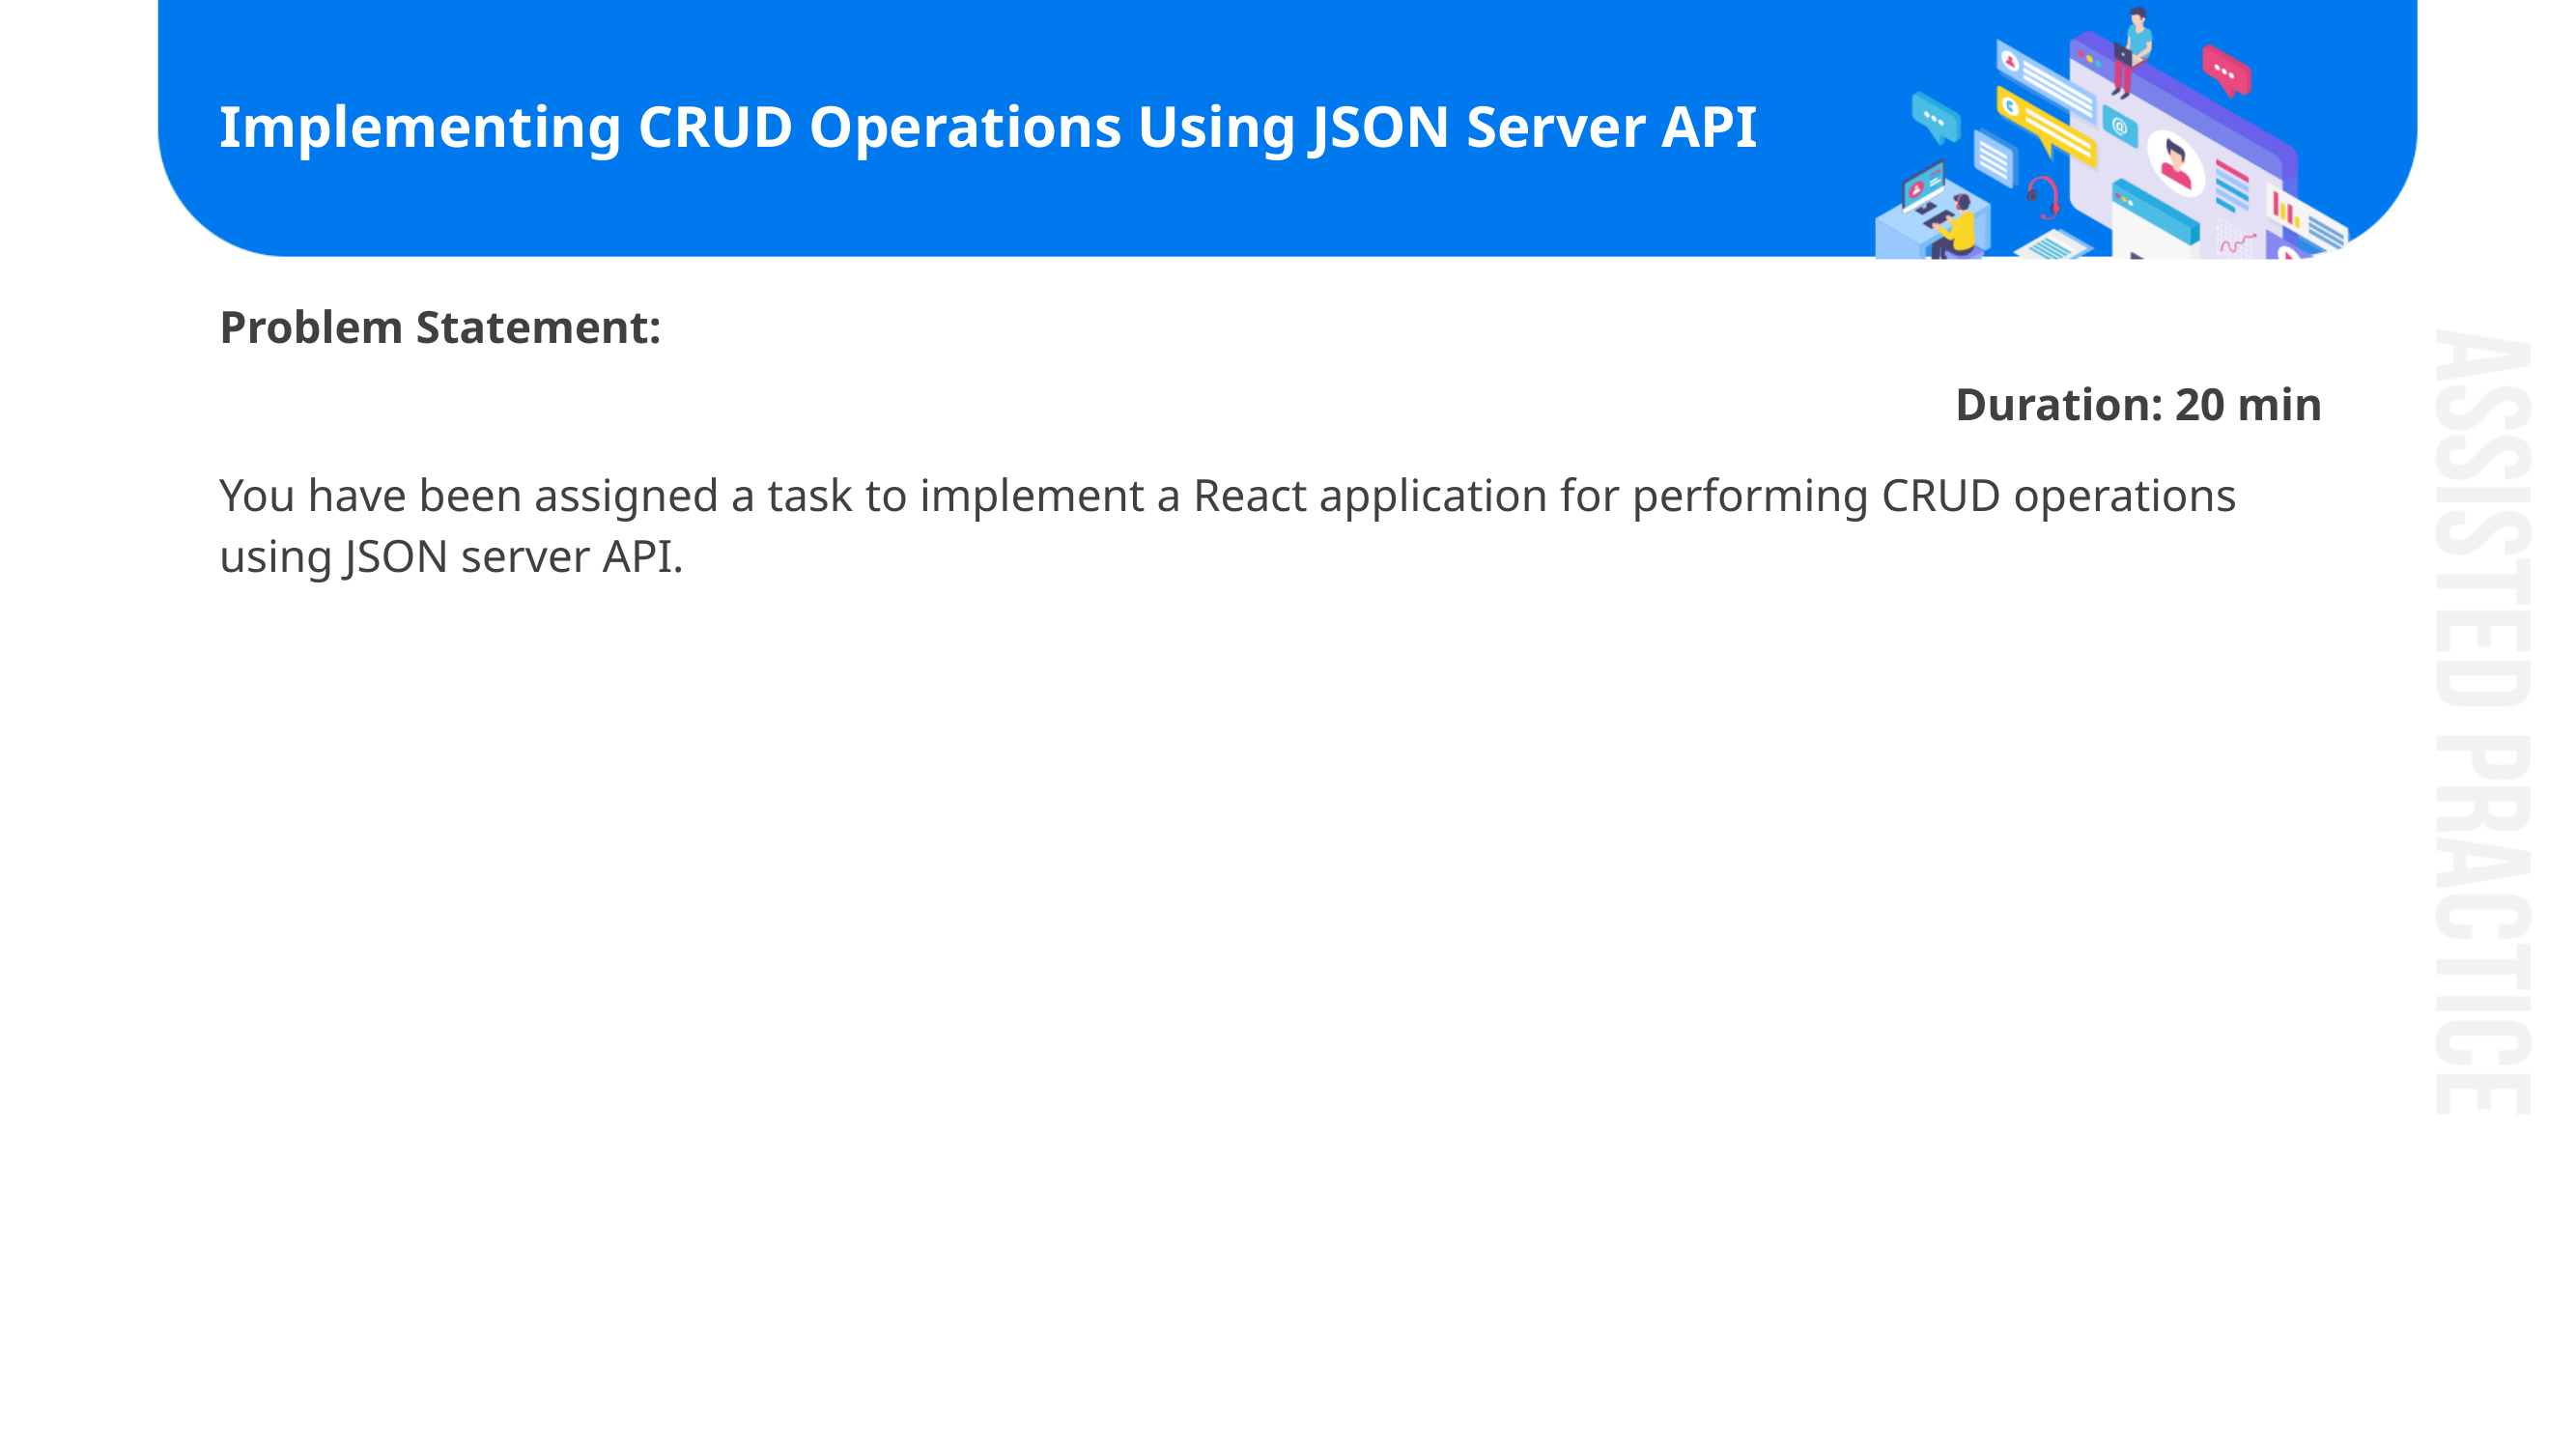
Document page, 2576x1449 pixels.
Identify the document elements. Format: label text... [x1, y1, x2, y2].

list You have been assigned a task to implement a React application for performing CRUD operations using JSON server API. [204, 452, 2375, 1307]
list Problem Statement:​ [204, 284, 2375, 414]
list Duration: 20 min [1903, 361, 2375, 434]
title Implementing CRUD Operations Using JSON Server API [205, 41, 1904, 199]
picture [0, 0, 2576, 1449]
